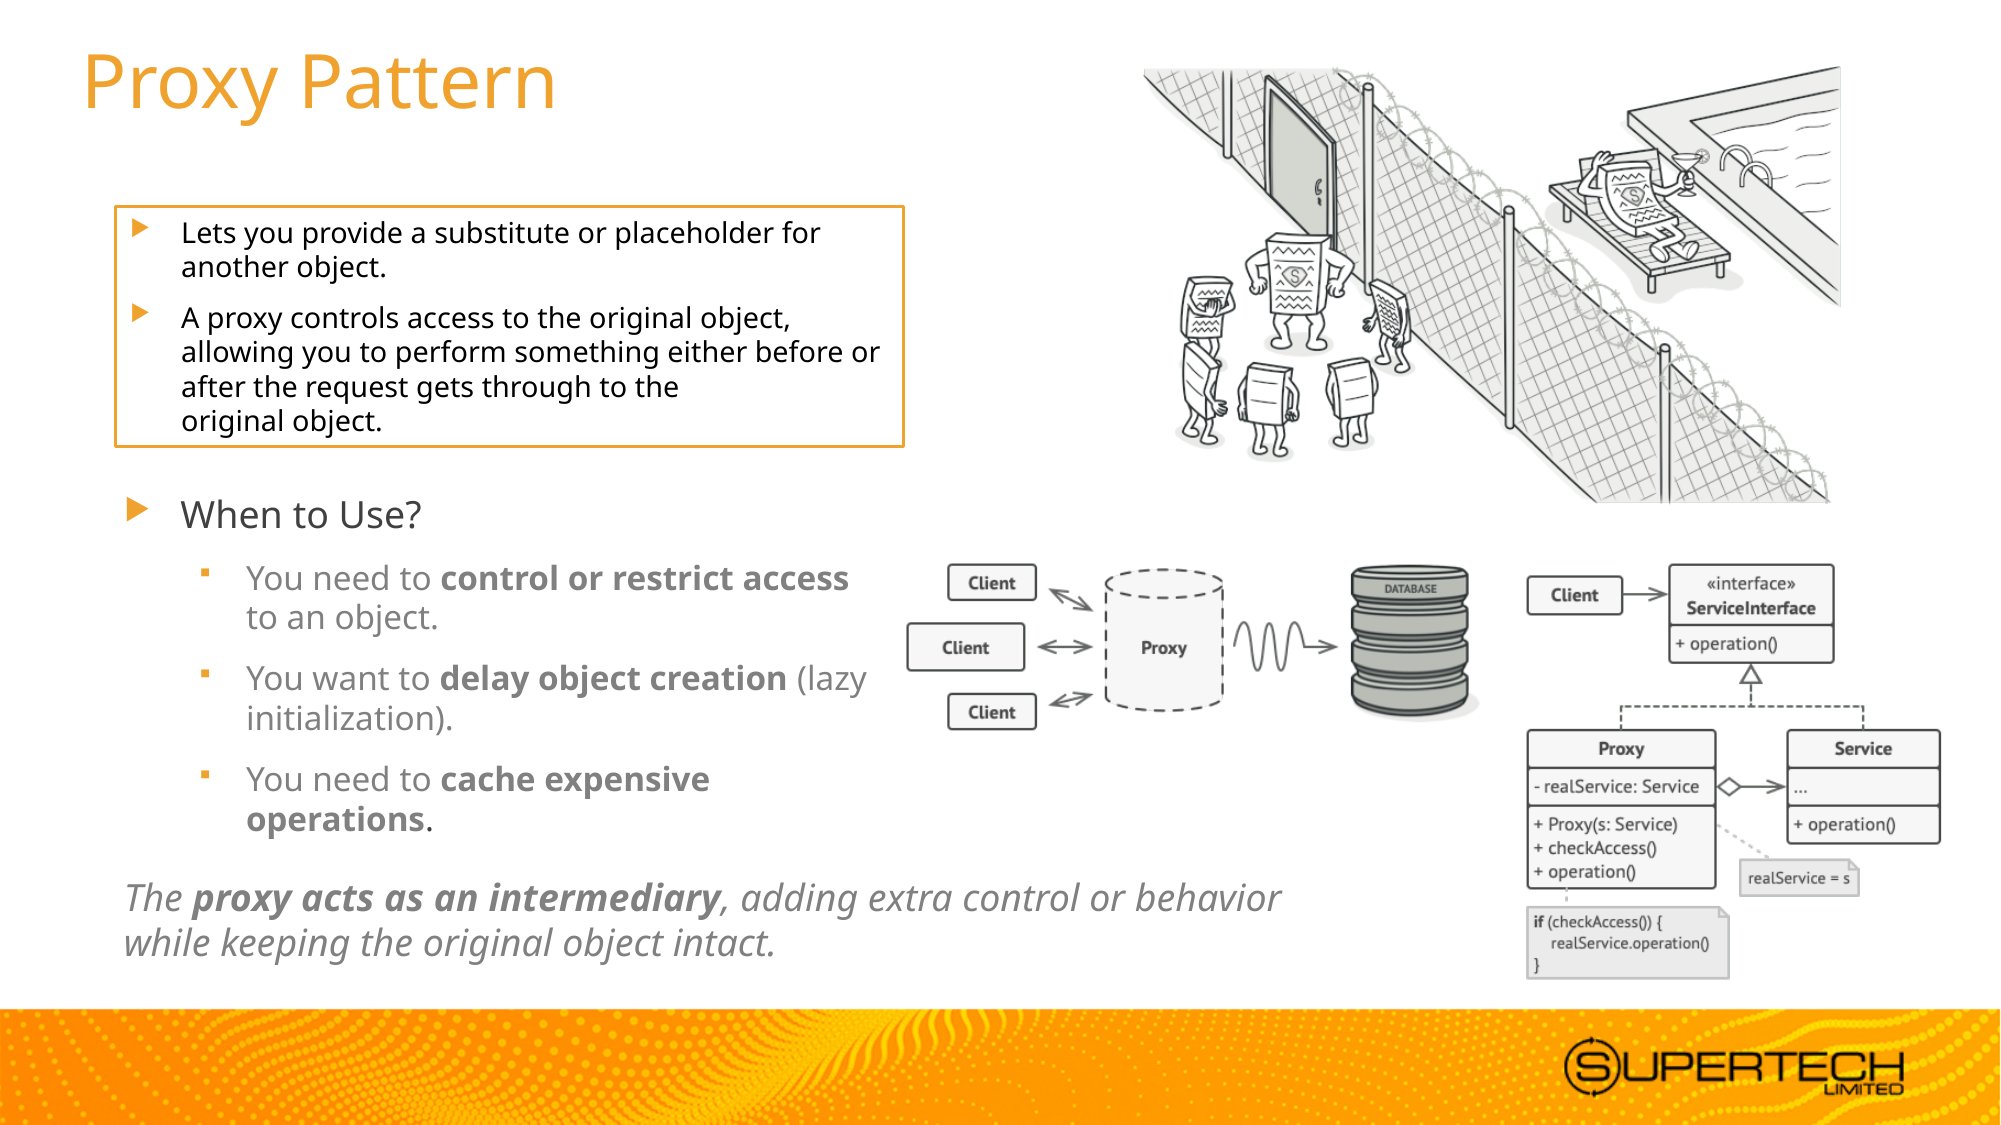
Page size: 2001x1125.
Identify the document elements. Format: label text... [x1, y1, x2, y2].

text_box The proxy acts as an intermediary, adding extra control or behavior while keeping the original object intact. [109, 867, 1361, 972]
list Lets you provide a substitute or placeholder for another object. A proxy controls access to the original object, allowing you to perform something either before or after the request gets through to the original object. [114, 205, 905, 448]
picture [0, 0, 2001, 1125]
text_box When to Use? You need to control or restrict access to an object. You want to delay object creation (lazy initialization). You need to cache expensive operations. [109, 483, 897, 850]
title Proxy Pattern [66, 26, 1953, 143]
